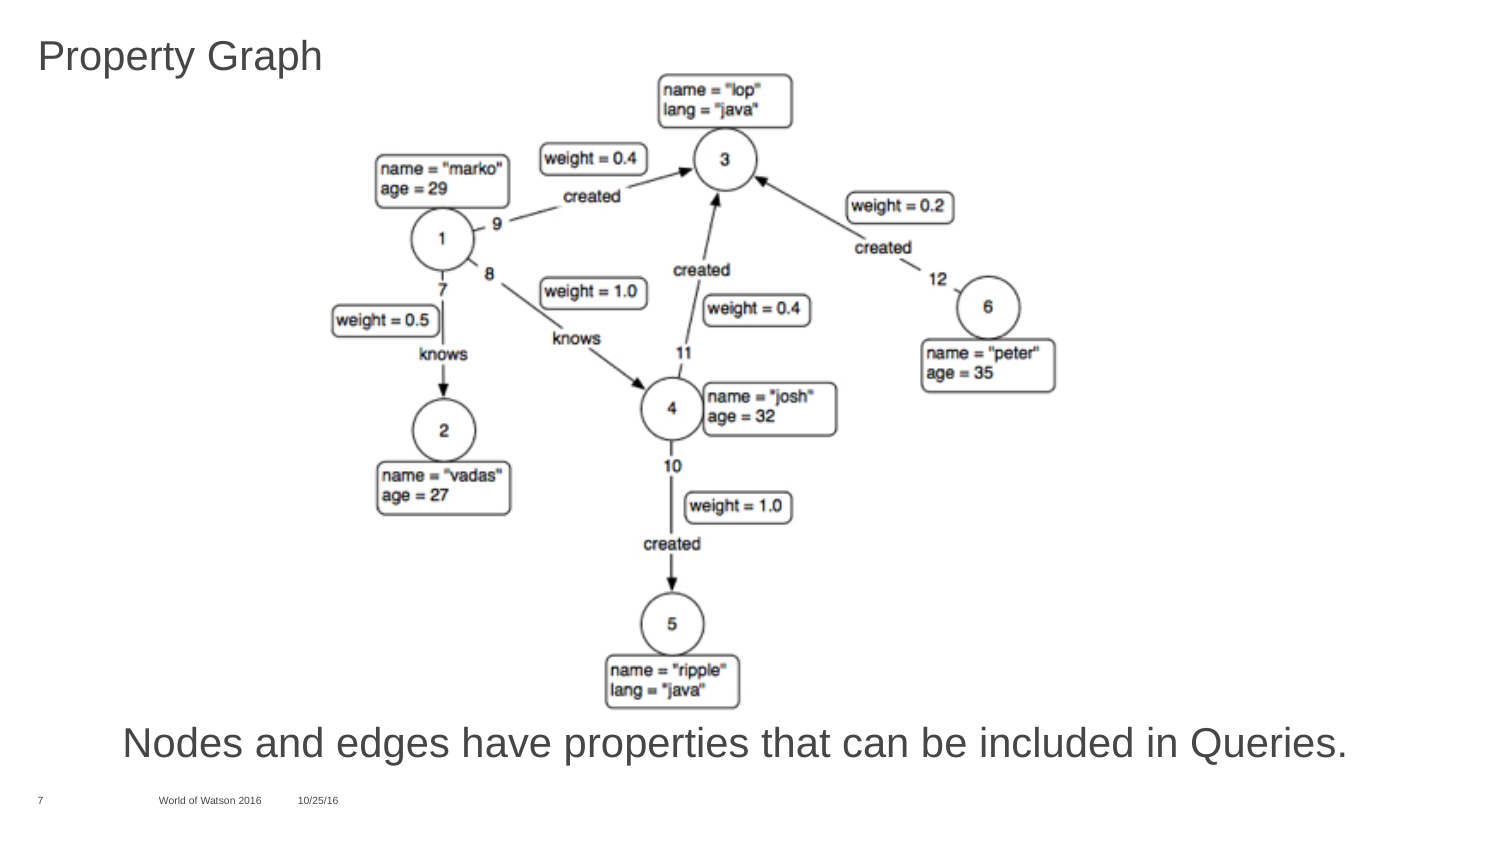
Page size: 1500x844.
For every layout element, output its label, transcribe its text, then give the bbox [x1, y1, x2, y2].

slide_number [298, 773, 448, 807]
list Nodes and edges have properties that can be included in Queries. [122, 715, 1366, 783]
slide_number 7 [37, 773, 113, 807]
footer World of Watson 2016 [158, 773, 298, 807]
title Property Graph [37, 28, 383, 741]
picture [329, 72, 1058, 712]
